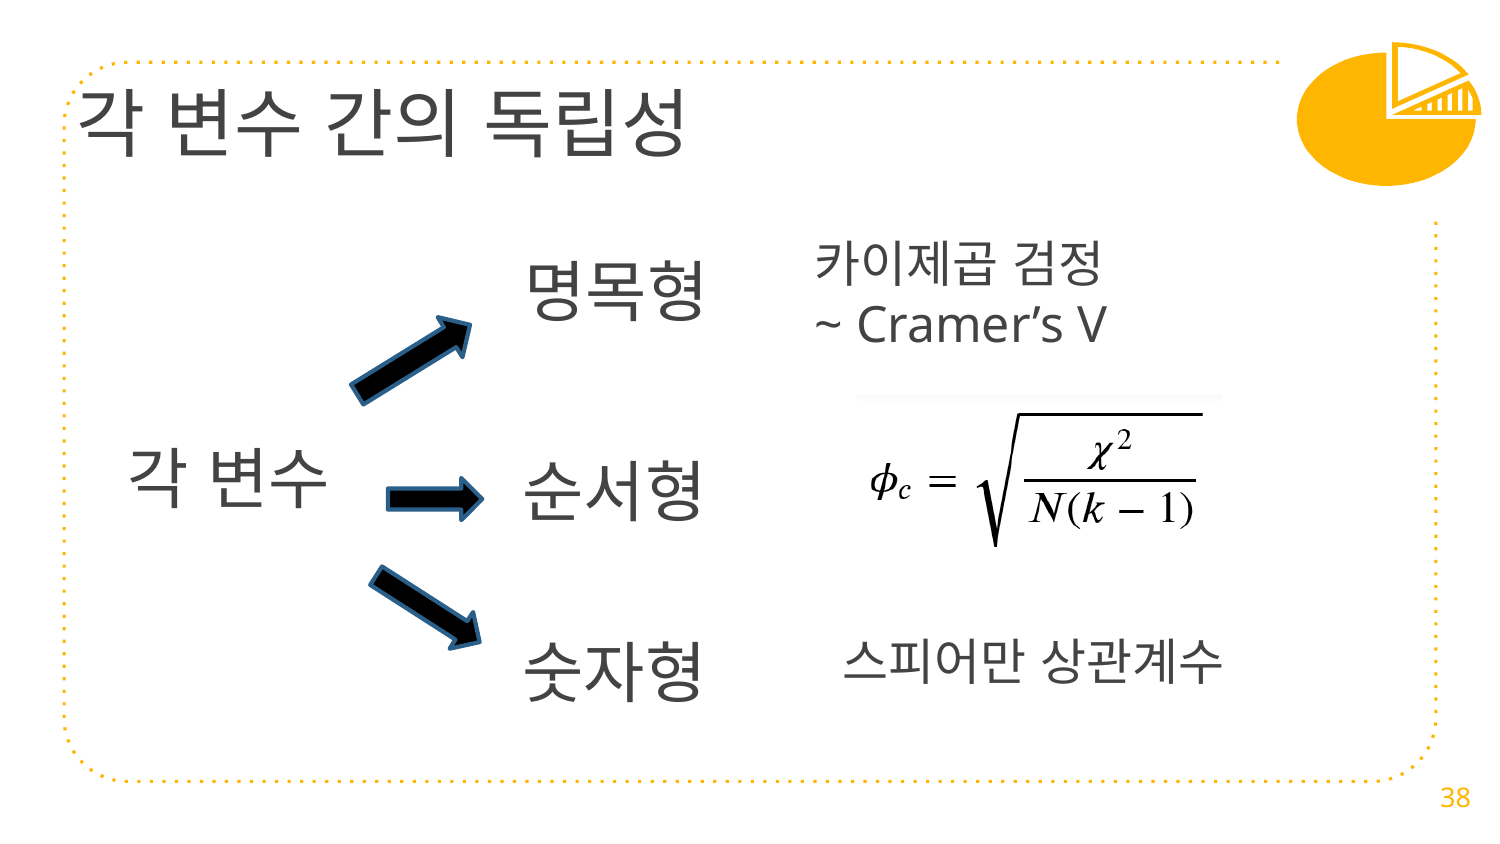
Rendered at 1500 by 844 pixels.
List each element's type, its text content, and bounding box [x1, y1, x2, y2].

text_box [348, 315, 473, 407]
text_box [1296, 41, 1482, 187]
text_box [368, 564, 482, 651]
title 각 변수 간의 독립성 [61, 61, 1188, 203]
picture [856, 395, 1222, 561]
text_box 숫자형 [507, 615, 783, 757]
text_box 명목형 [509, 234, 785, 376]
text_box 각 변수 [112, 421, 388, 563]
text_box 스피어만 상관계수 [827, 615, 1379, 757]
text_box [385, 476, 485, 523]
text_box 순서형 [507, 434, 783, 576]
text_box 카이제곱 검정 ~ Cramer’s V [799, 217, 1350, 358]
text_box [1281, 0, 1439, 229]
slide_number 38 [1411, 753, 1500, 844]
